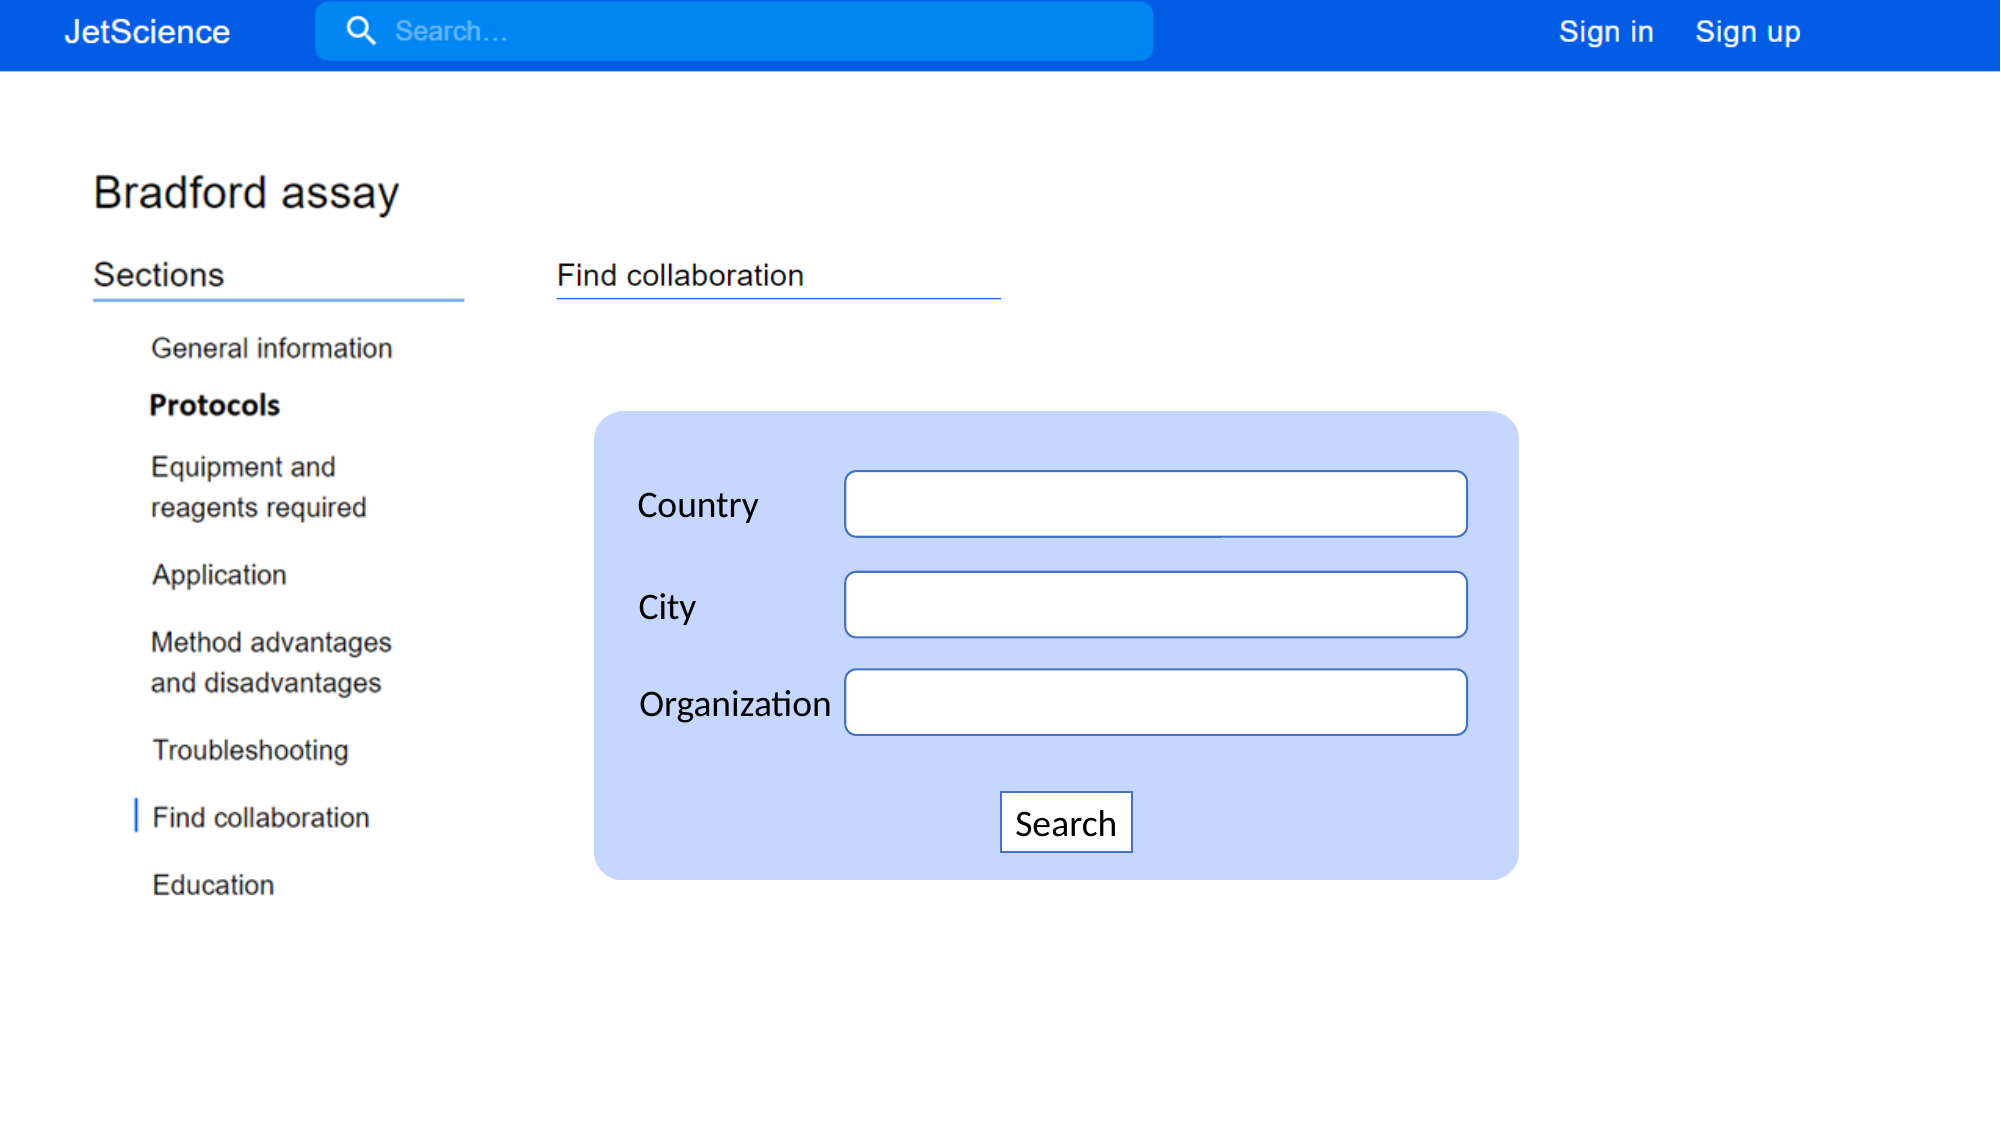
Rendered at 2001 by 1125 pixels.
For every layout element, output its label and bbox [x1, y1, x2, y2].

picture [500, 159, 1984, 1000]
picture [0, 0, 2000, 135]
picture [86, 159, 485, 975]
